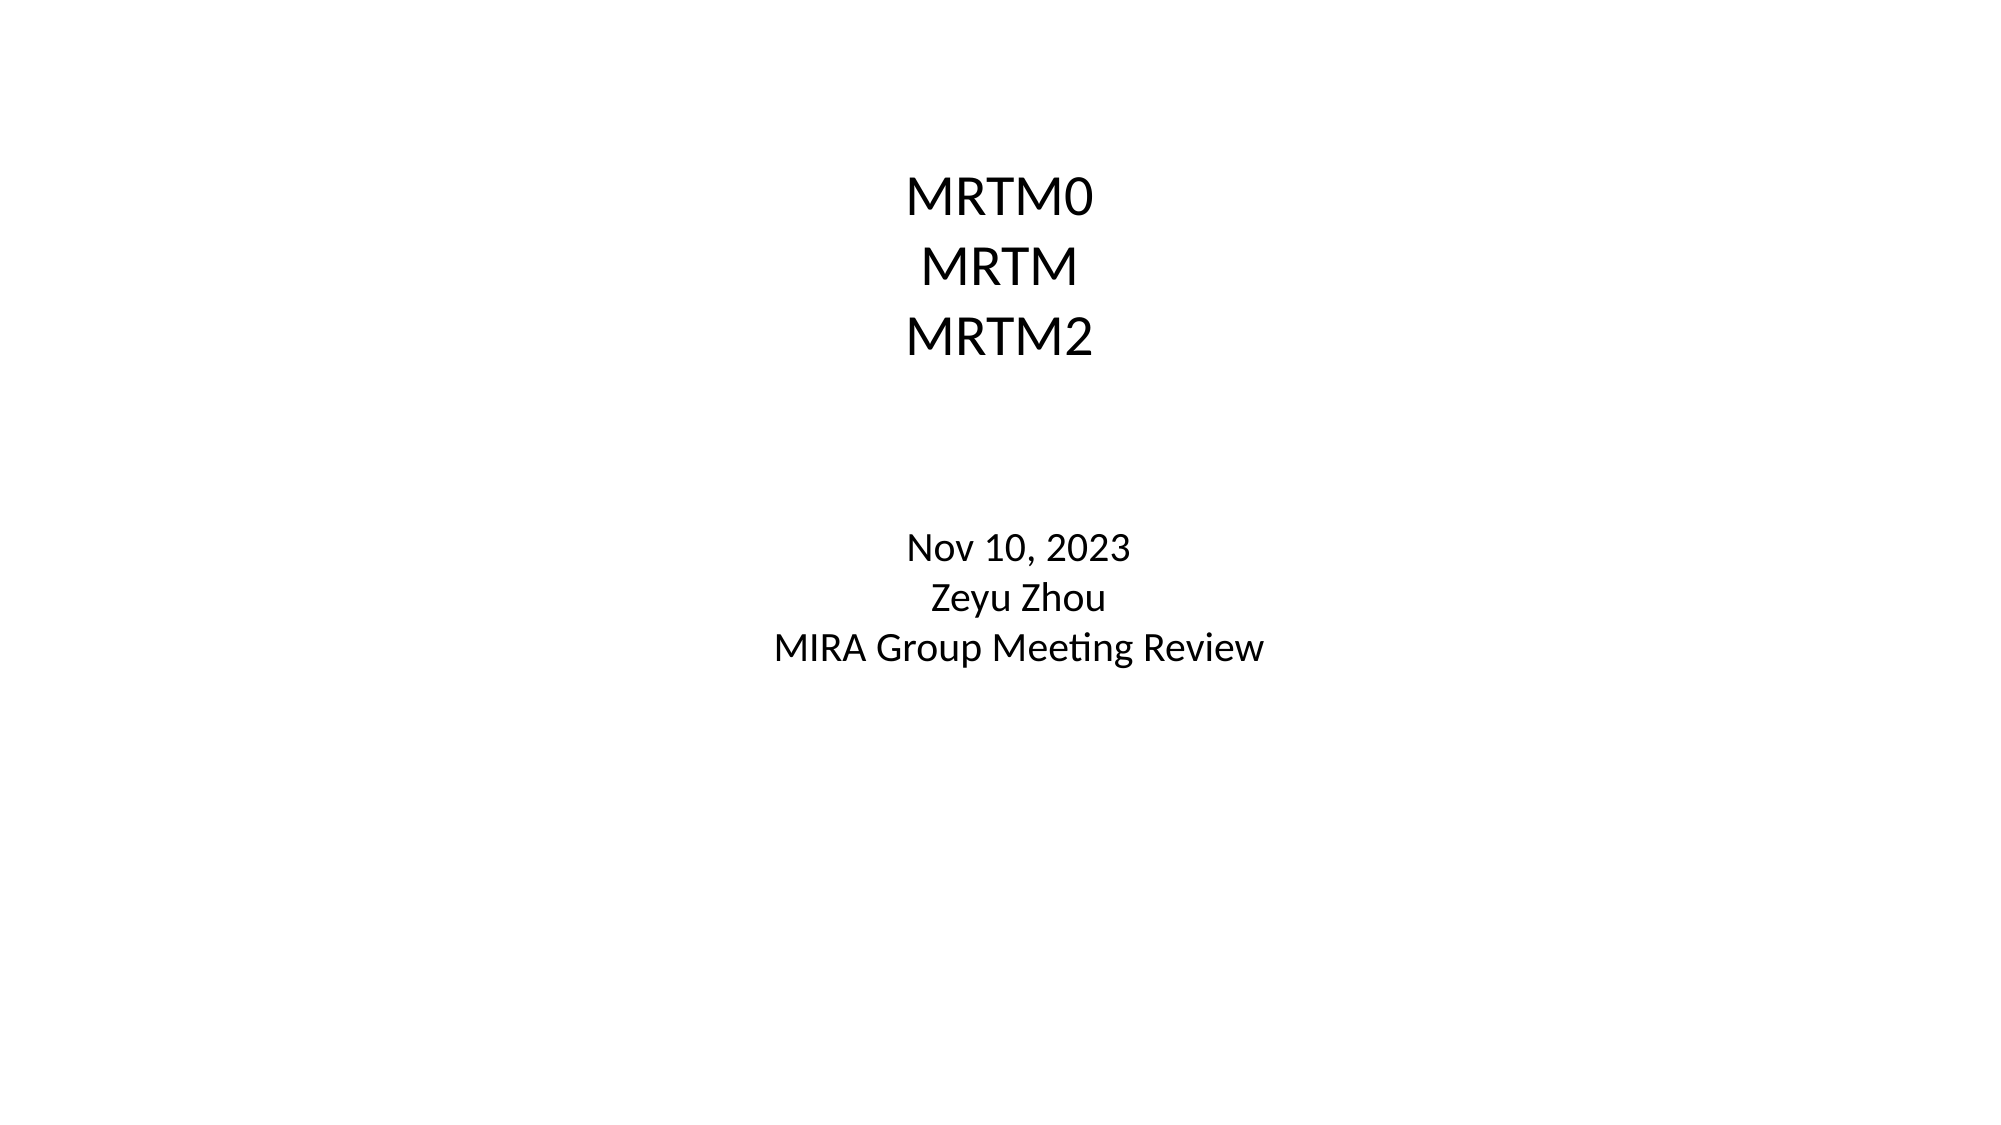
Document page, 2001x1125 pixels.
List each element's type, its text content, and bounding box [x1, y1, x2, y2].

text_box MRTM0 MRTM MRTM2 [256, 149, 1743, 375]
text_box Nov 10, 2023 Zeyu Zhou MIRA Group Meeting Review [705, 512, 1333, 677]
